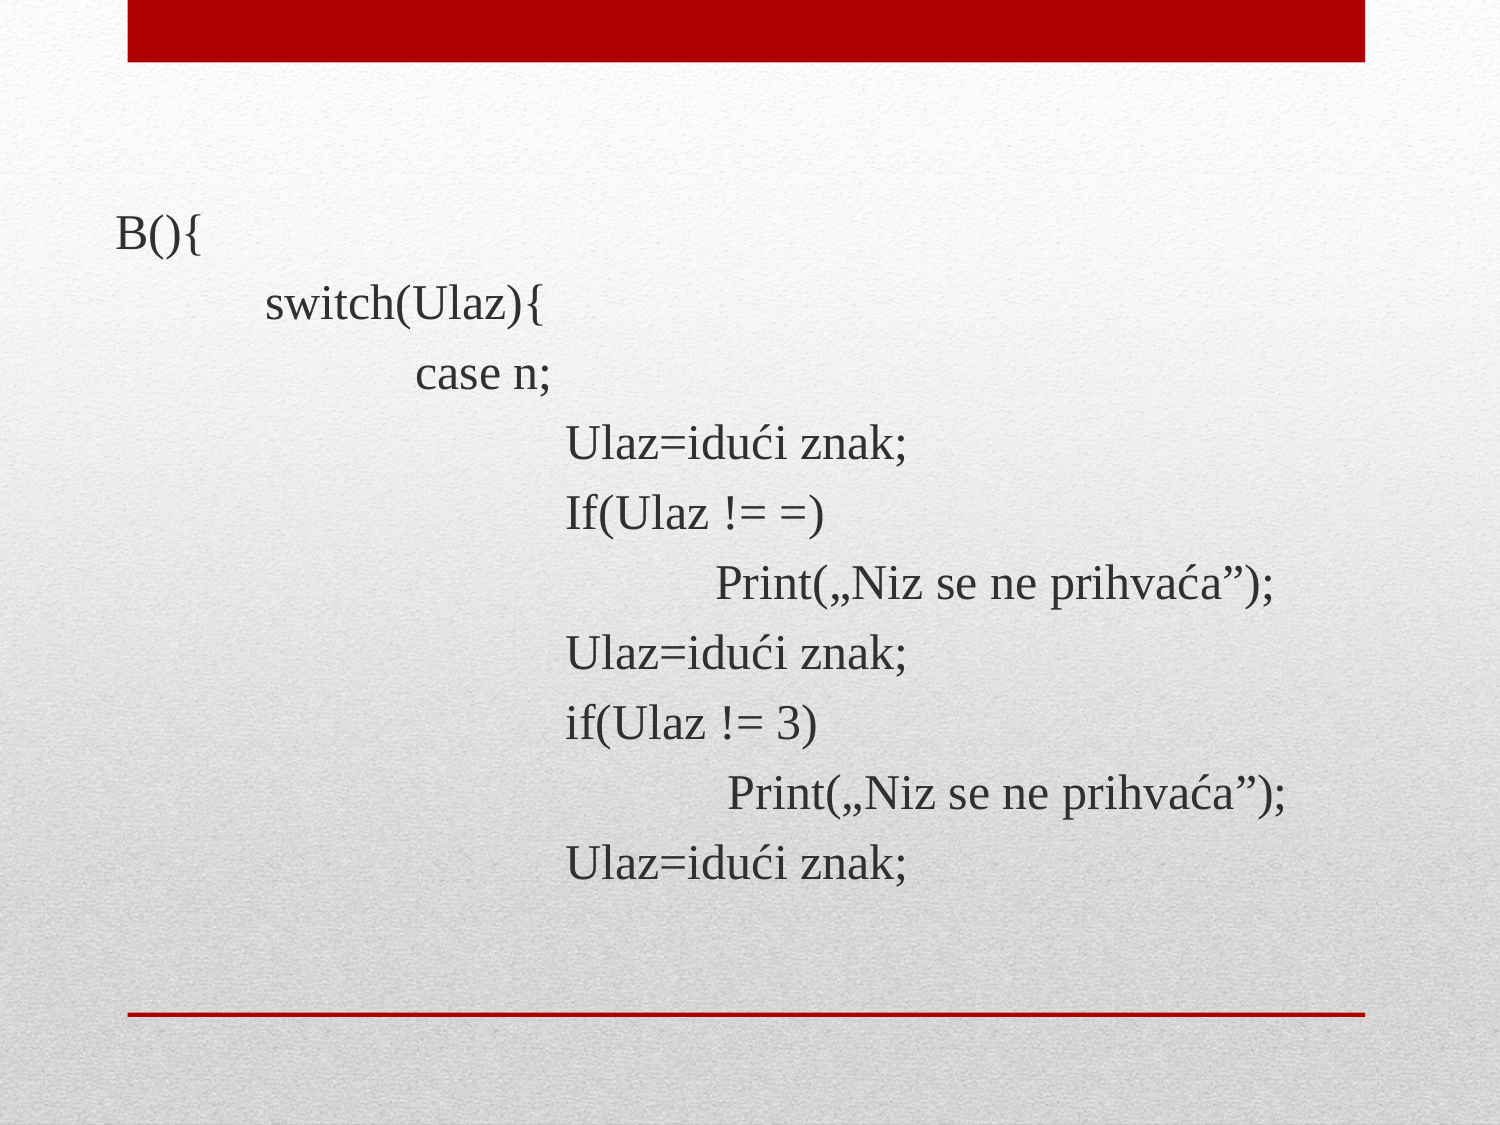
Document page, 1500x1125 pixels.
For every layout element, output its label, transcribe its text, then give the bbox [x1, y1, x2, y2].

list B(){ switch(Ulaz){ case n; Ulaz=idući znak; If(Ulaz != =) Print(„Niz se ne prihvaća”); Ulaz=idući znak; if(Ulaz != 3) Print(„Niz se ne prihvaća”); Ulaz=idući znak; [100, 125, 1338, 964]
